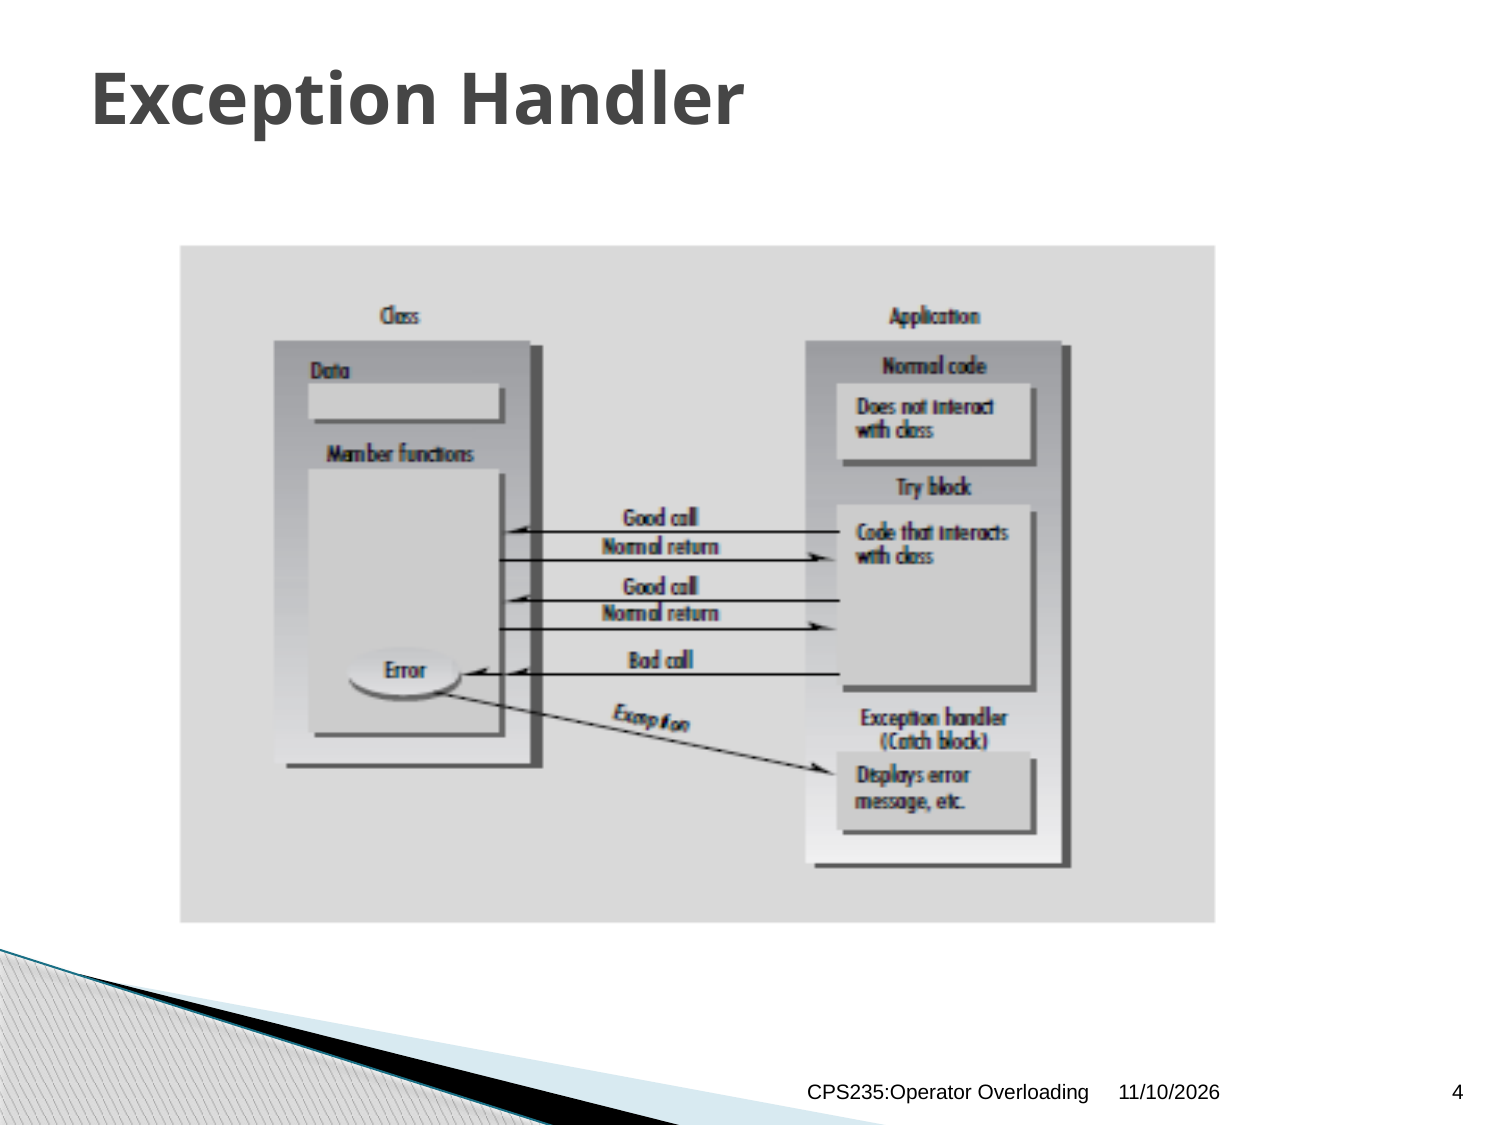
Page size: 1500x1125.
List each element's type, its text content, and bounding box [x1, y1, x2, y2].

footer CPS235:Operator Overloading [718, 1051, 1105, 1112]
slide_number 4 [1418, 1051, 1479, 1112]
title Exception Handler [75, 45, 1425, 233]
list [149, 232, 1238, 938]
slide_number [1105, 1051, 1418, 1112]
